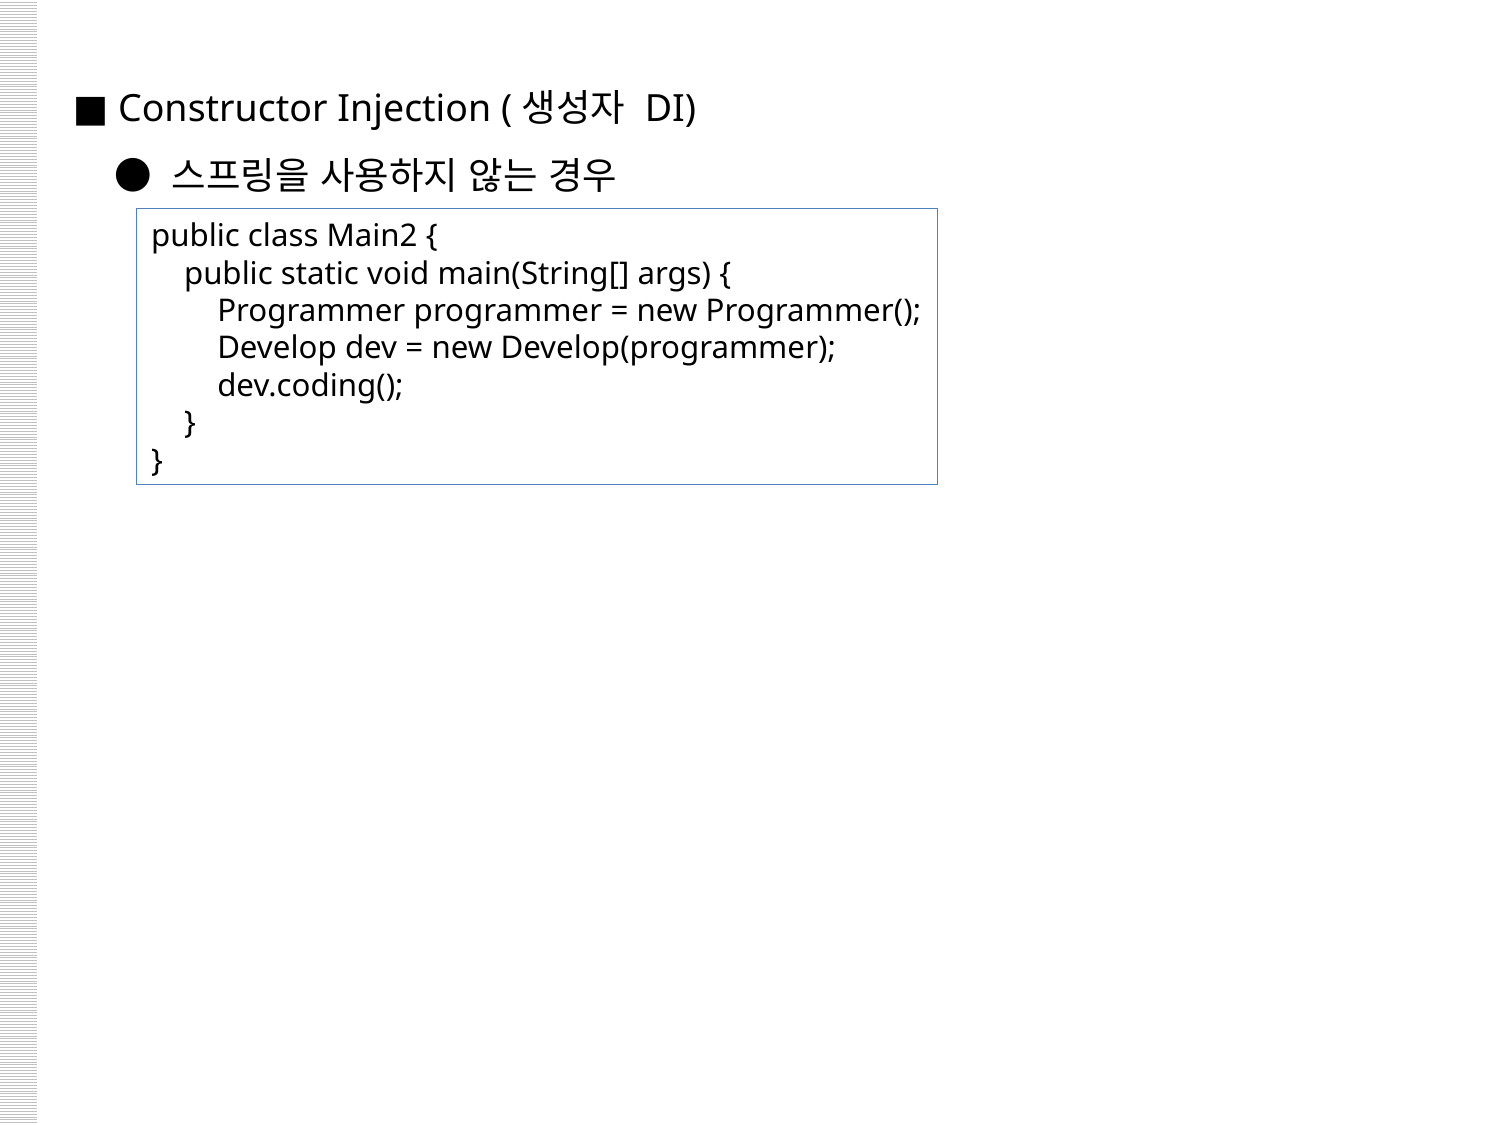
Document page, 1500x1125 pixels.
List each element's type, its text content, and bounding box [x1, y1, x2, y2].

text_box public class Main2 { public static void main(String[] args) { Programmer programmer = new Programmer(); Develop dev = new Develop(programmer); dev.coding(); } } [136, 208, 938, 485]
text_box ■ Constructor Injection (생성자 DI) ● 스프링을 사용하지 않는 경우 [58, 54, 711, 205]
